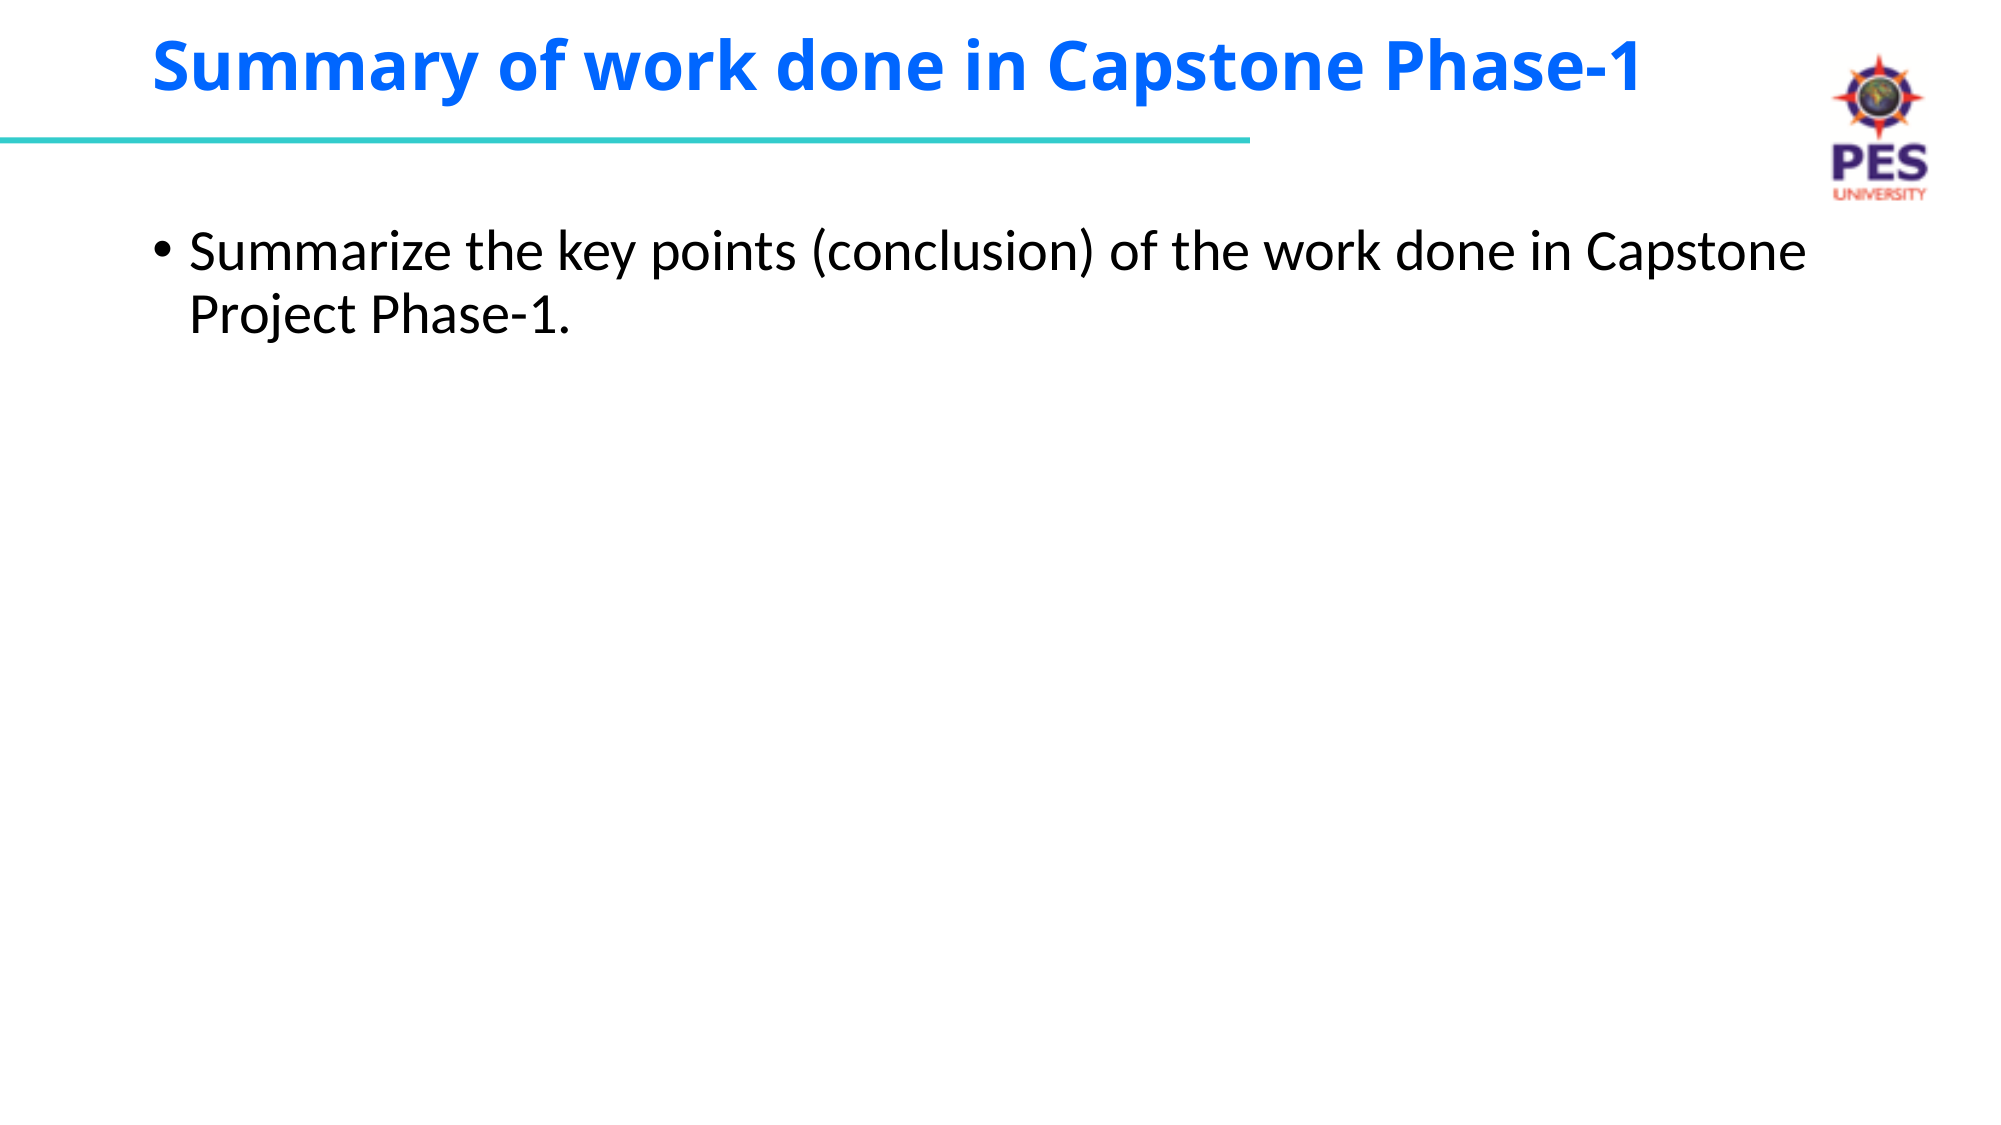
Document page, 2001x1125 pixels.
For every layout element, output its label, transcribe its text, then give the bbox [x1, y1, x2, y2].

list Summarize the key points (conclusion) of the work done in Capstone Project Phase-1. [137, 212, 1863, 1014]
title Summary of work done in Capstone Phase-1 [137, 0, 1863, 138]
picture [1827, 49, 1938, 213]
